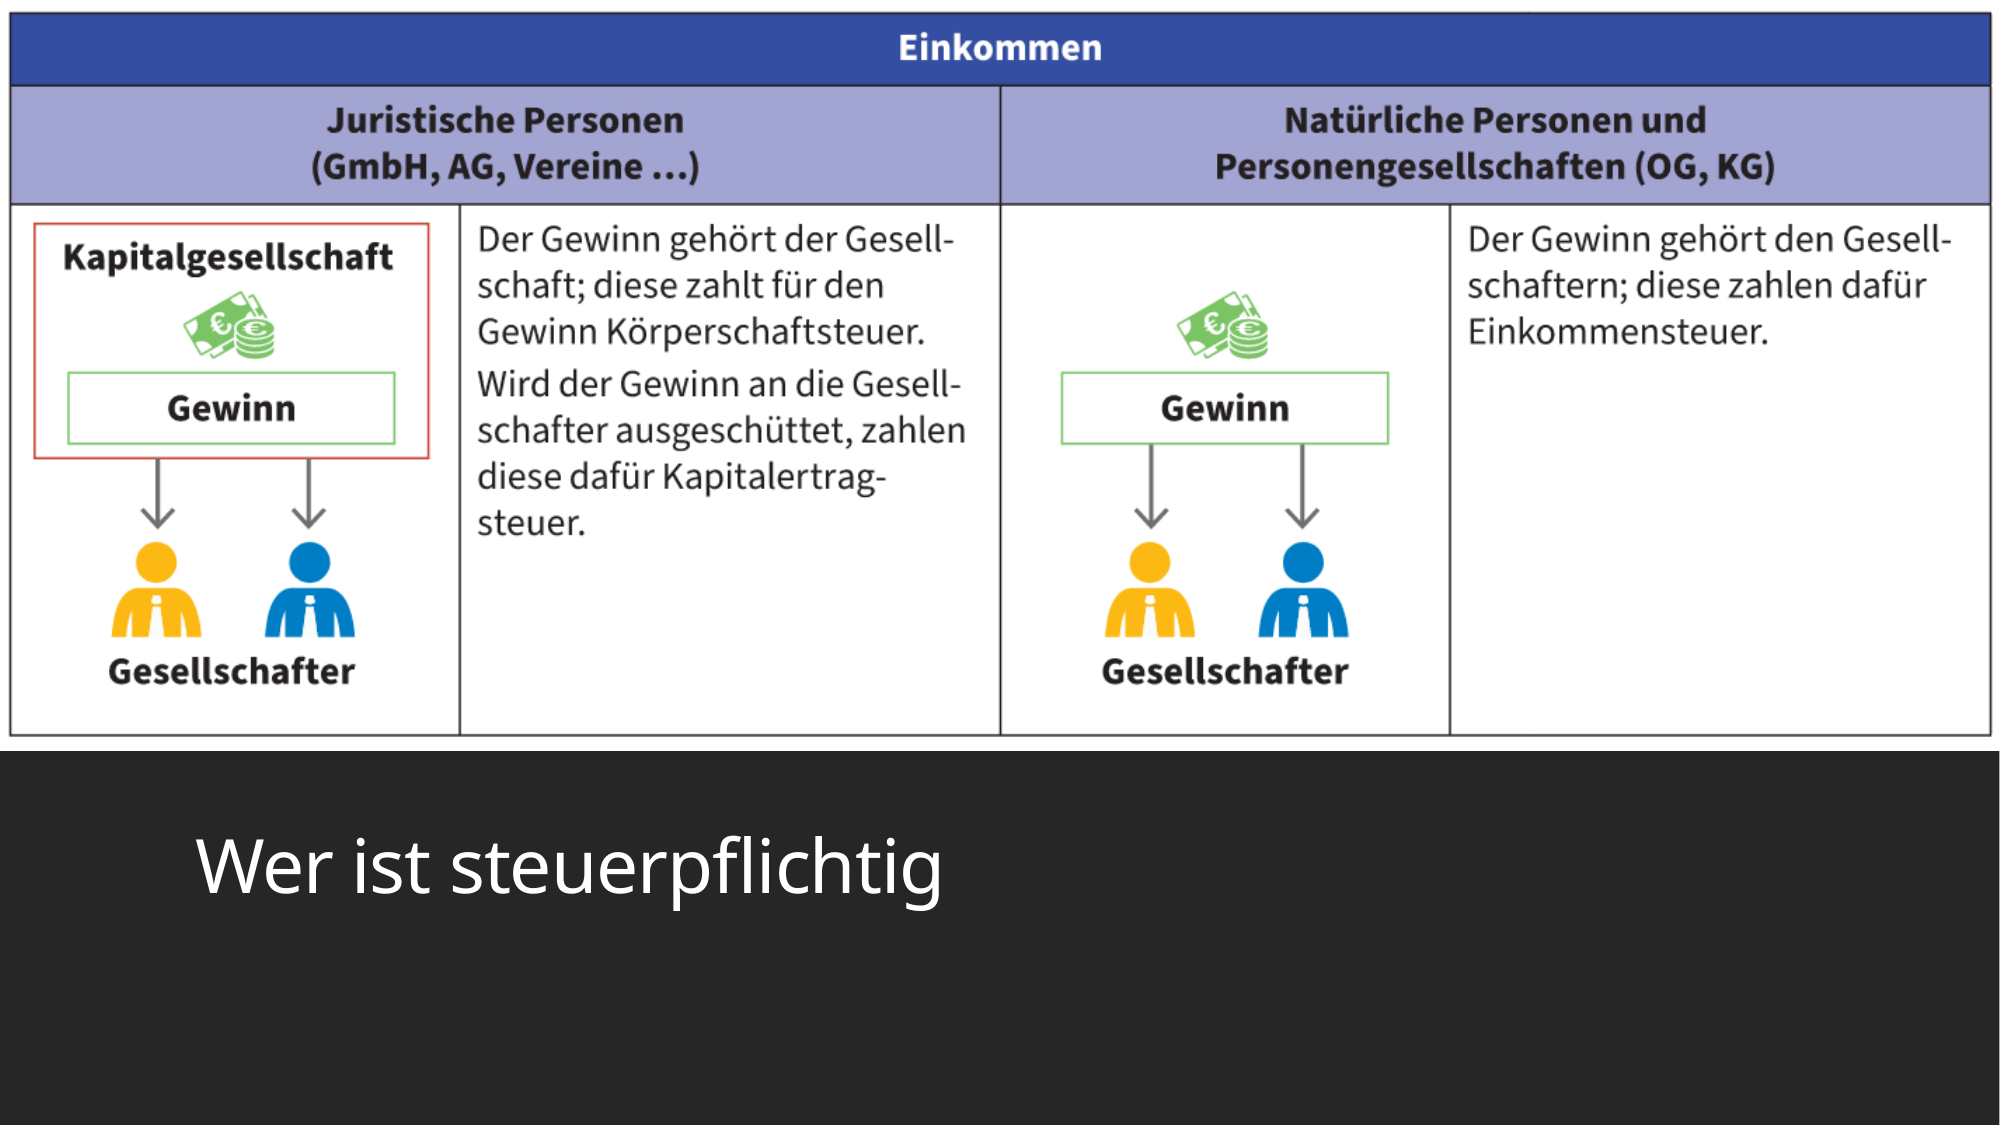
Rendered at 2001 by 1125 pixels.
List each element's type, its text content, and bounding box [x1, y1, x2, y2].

title Wer ist steuerpflichtig [180, 787, 1839, 910]
picture [0, 0, 2000, 751]
